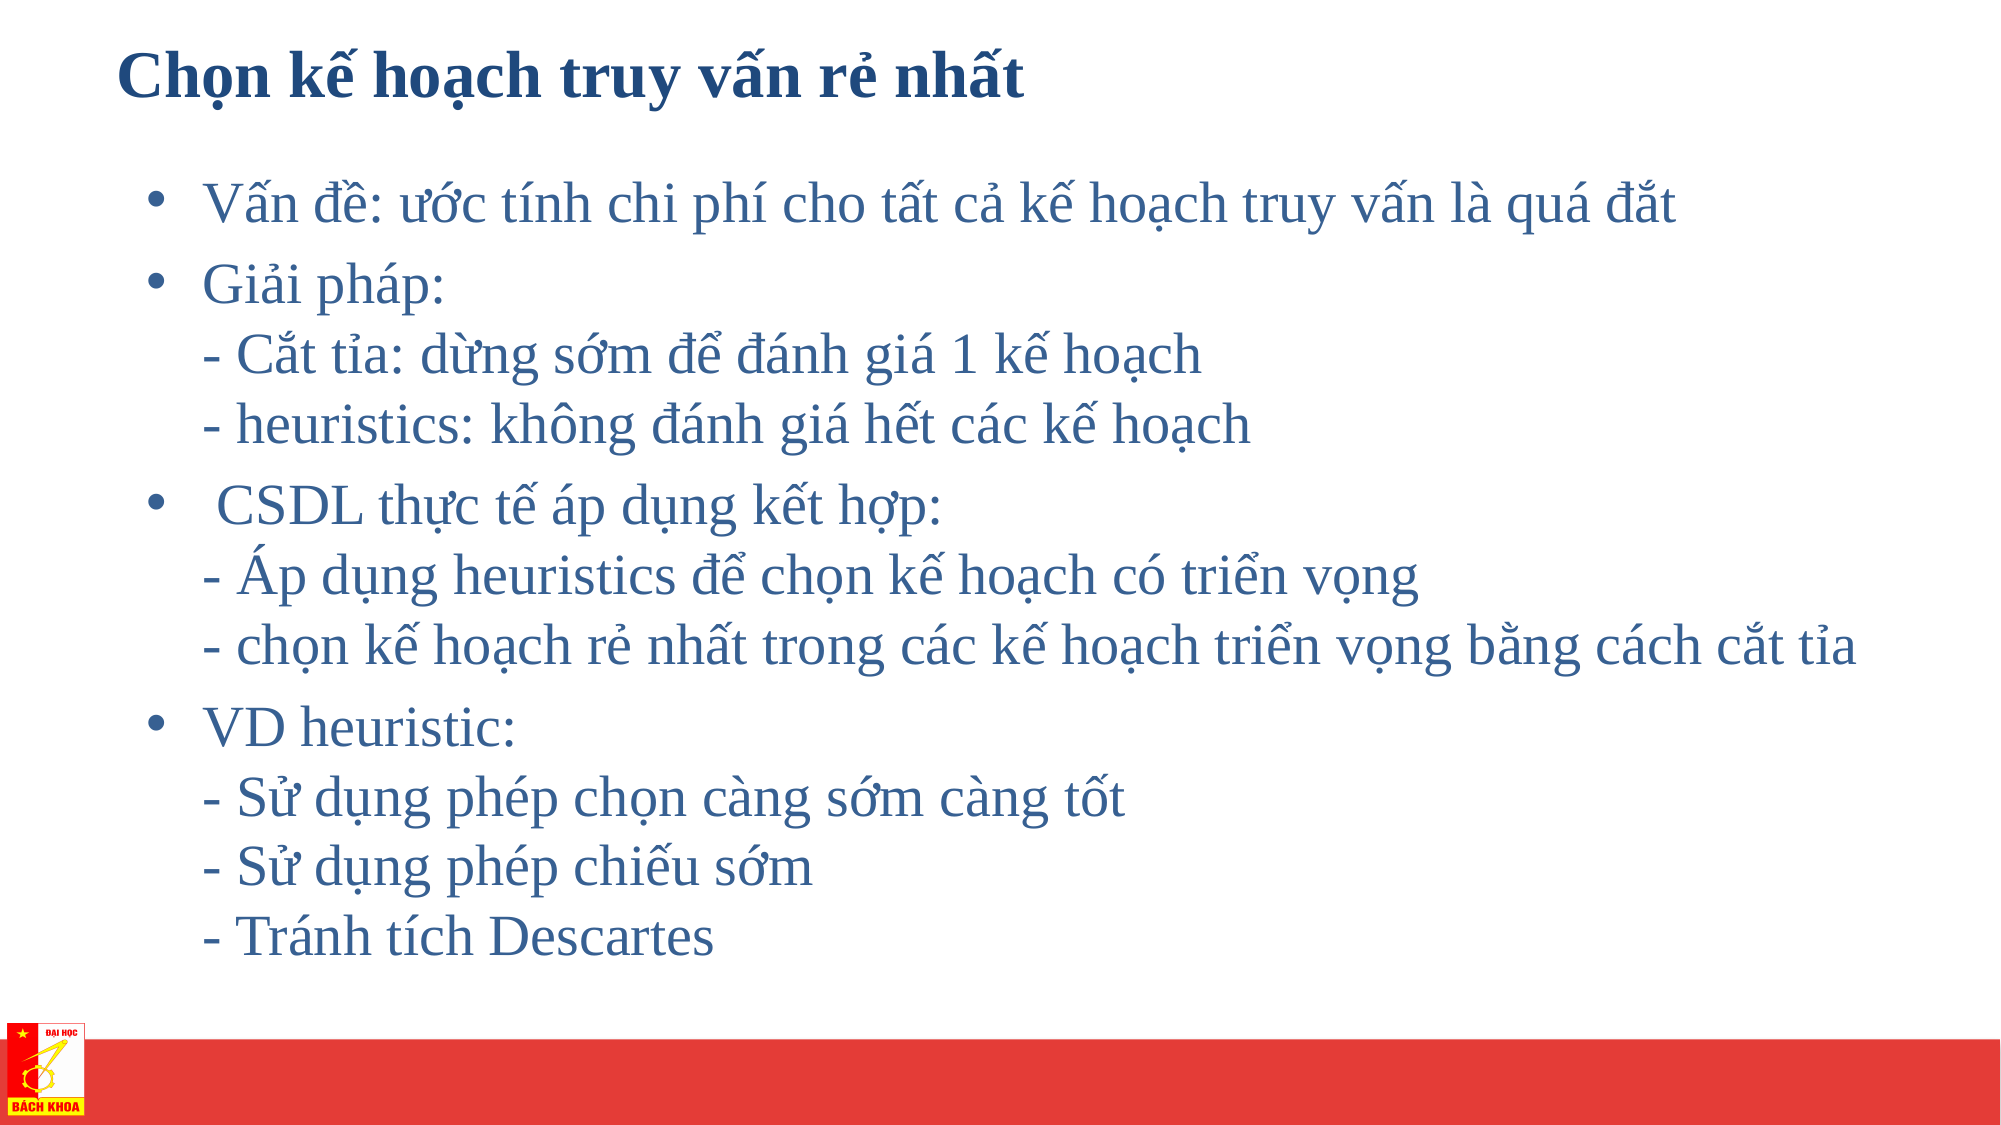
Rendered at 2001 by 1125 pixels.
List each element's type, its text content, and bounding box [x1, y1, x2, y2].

text_box Chọn kế hoạch truy vấn rẻ nhất [101, 23, 1733, 198]
list Vấn đề: ước tính chi phí cho tất cả kế hoạch truy vấn là quá đắt Giải pháp: - Cắt tỉa: dừng sớm để đánh giá 1 kế hoạch - heuristics: không đánh giá hết các kế hoạch CSDL thực tế áp dụng kết hợp: - Áp dụng heuristics để chọn kế hoạch có triển vọng - chọn kế hoạch rẻ nhất trong các kế hoạch triển vọng bằng cách cắt tỉa VD heuristic: - Sử dụng phép chọn càng sớm càng tốt - Sử dụng phép chiếu sớm - Tránh tích Descartes [130, 156, 1886, 1000]
picture [7, 1023, 85, 1116]
